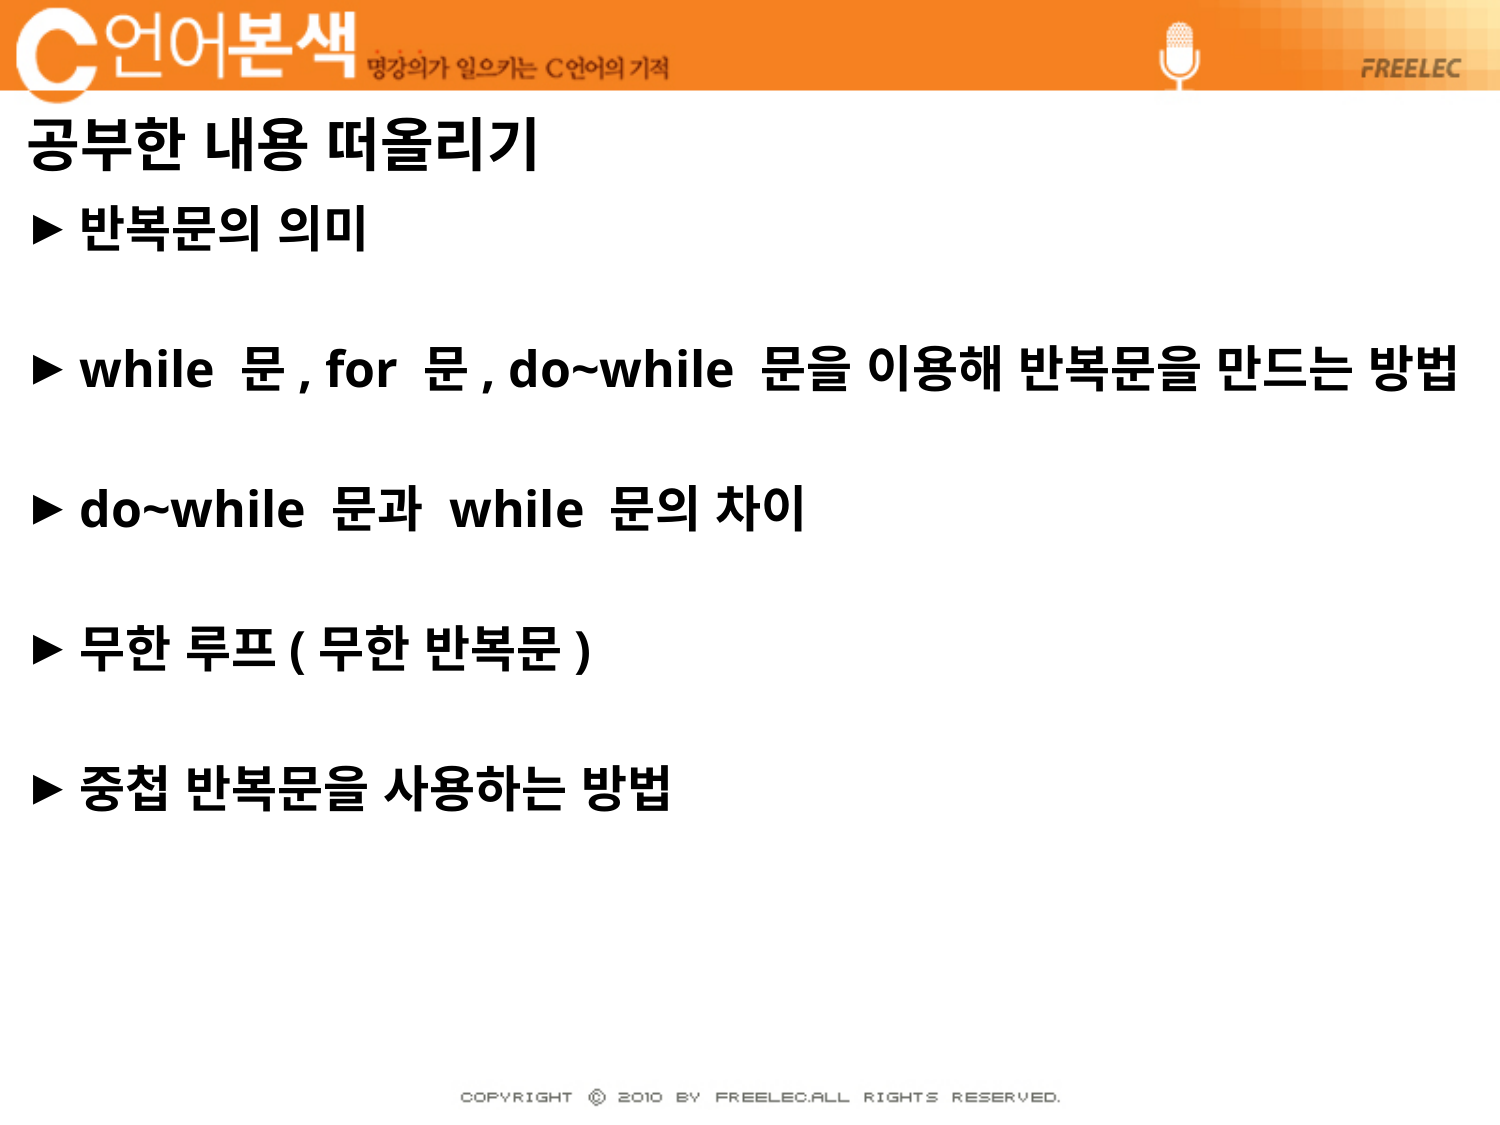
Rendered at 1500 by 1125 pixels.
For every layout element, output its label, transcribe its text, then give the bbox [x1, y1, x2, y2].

list 반복문의 의미 while 문, for 문, do~while 문을 이용해 반복문을 만드는 방법 do~while 문과 while 문의 차이 무한 루프(무한 반복문) 중첩 반복문을 사용하는 방법 [8, 189, 1500, 1043]
picture [0, 0, 1500, 1125]
title 공부한 내용 떠올리기 [11, 107, 1500, 178]
